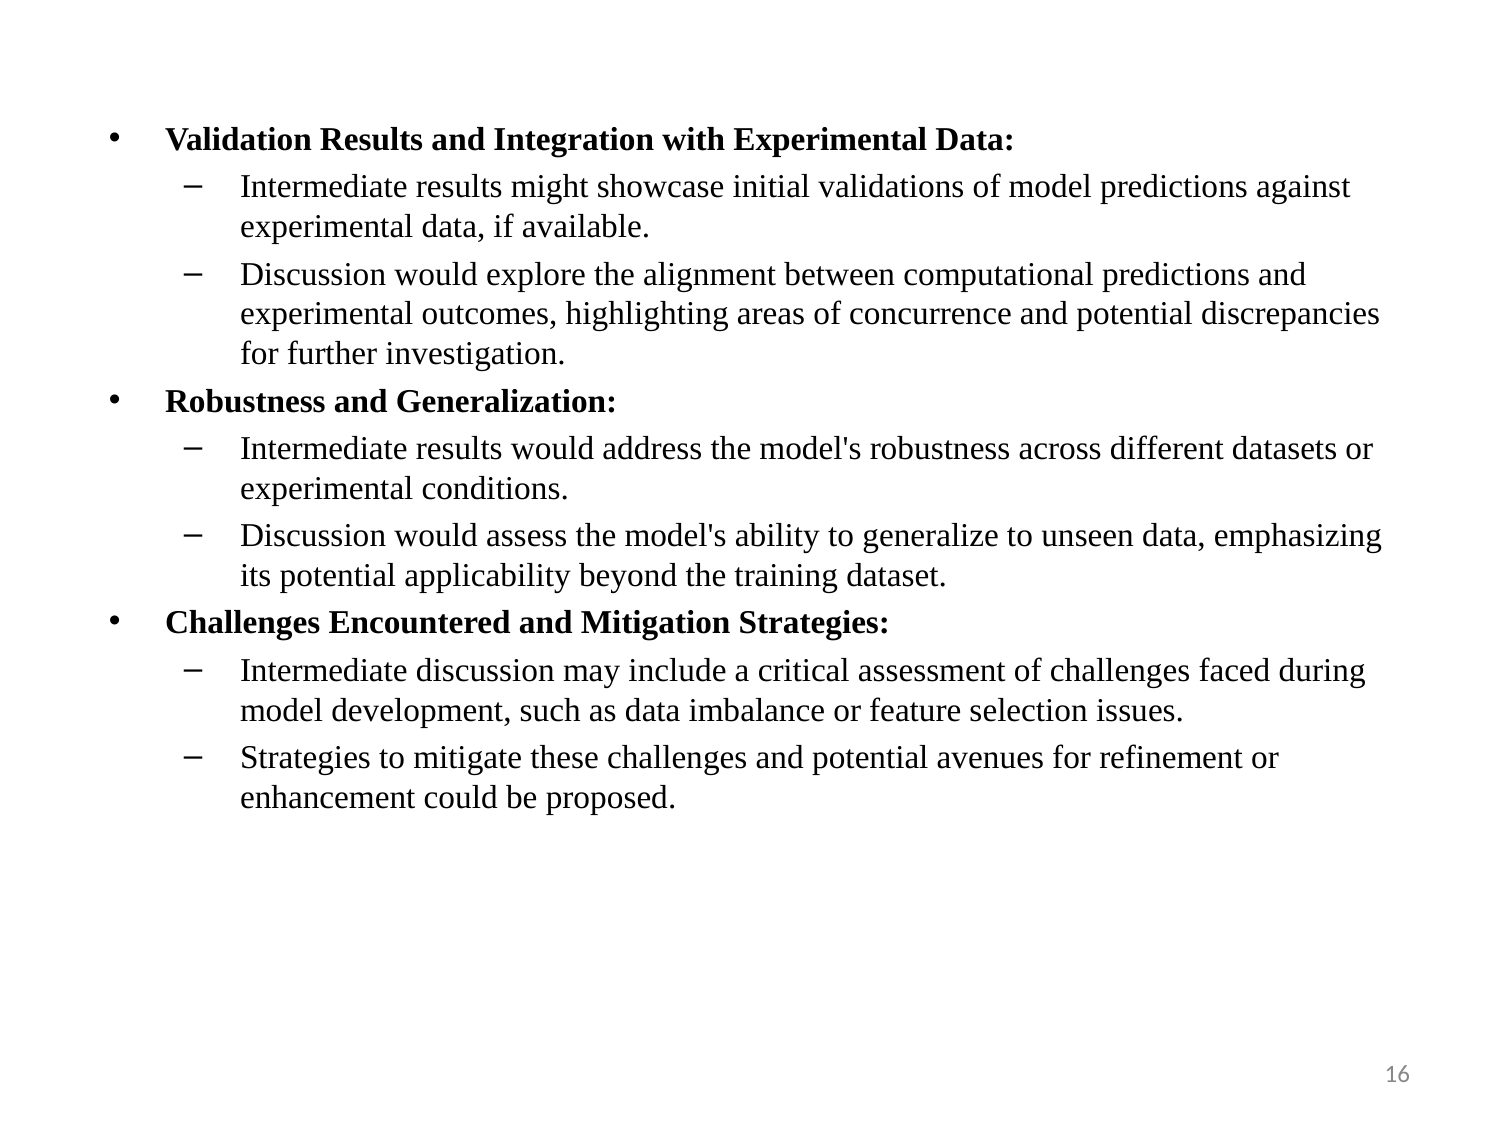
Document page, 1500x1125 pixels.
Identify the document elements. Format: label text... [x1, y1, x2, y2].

list Validation Results and Integration with Experimental Data: Intermediate results might showcase initial validations of model predictions against experimental data, if available. Discussion would explore the alignment between computational predictions and experimental outcomes, highlighting areas of concurrence and potential discrepancies for further investigation. Robustness and Generalization: Intermediate results would address the model's robustness across different datasets or experimental conditions. Discussion would assess the model's ability to generalize to unseen data, emphasizing its potential applicability beyond the training dataset. Challenges Encountered and Mitigation Strategies: Intermediate discussion may include a critical assessment of challenges faced during model development, such as data imbalance or feature selection issues. Strategies to mitigate these challenges and potential avenues for refinement or enhancement could be proposed. [75, 109, 1409, 1125]
slide_number 16 [1074, 1042, 1425, 1103]
